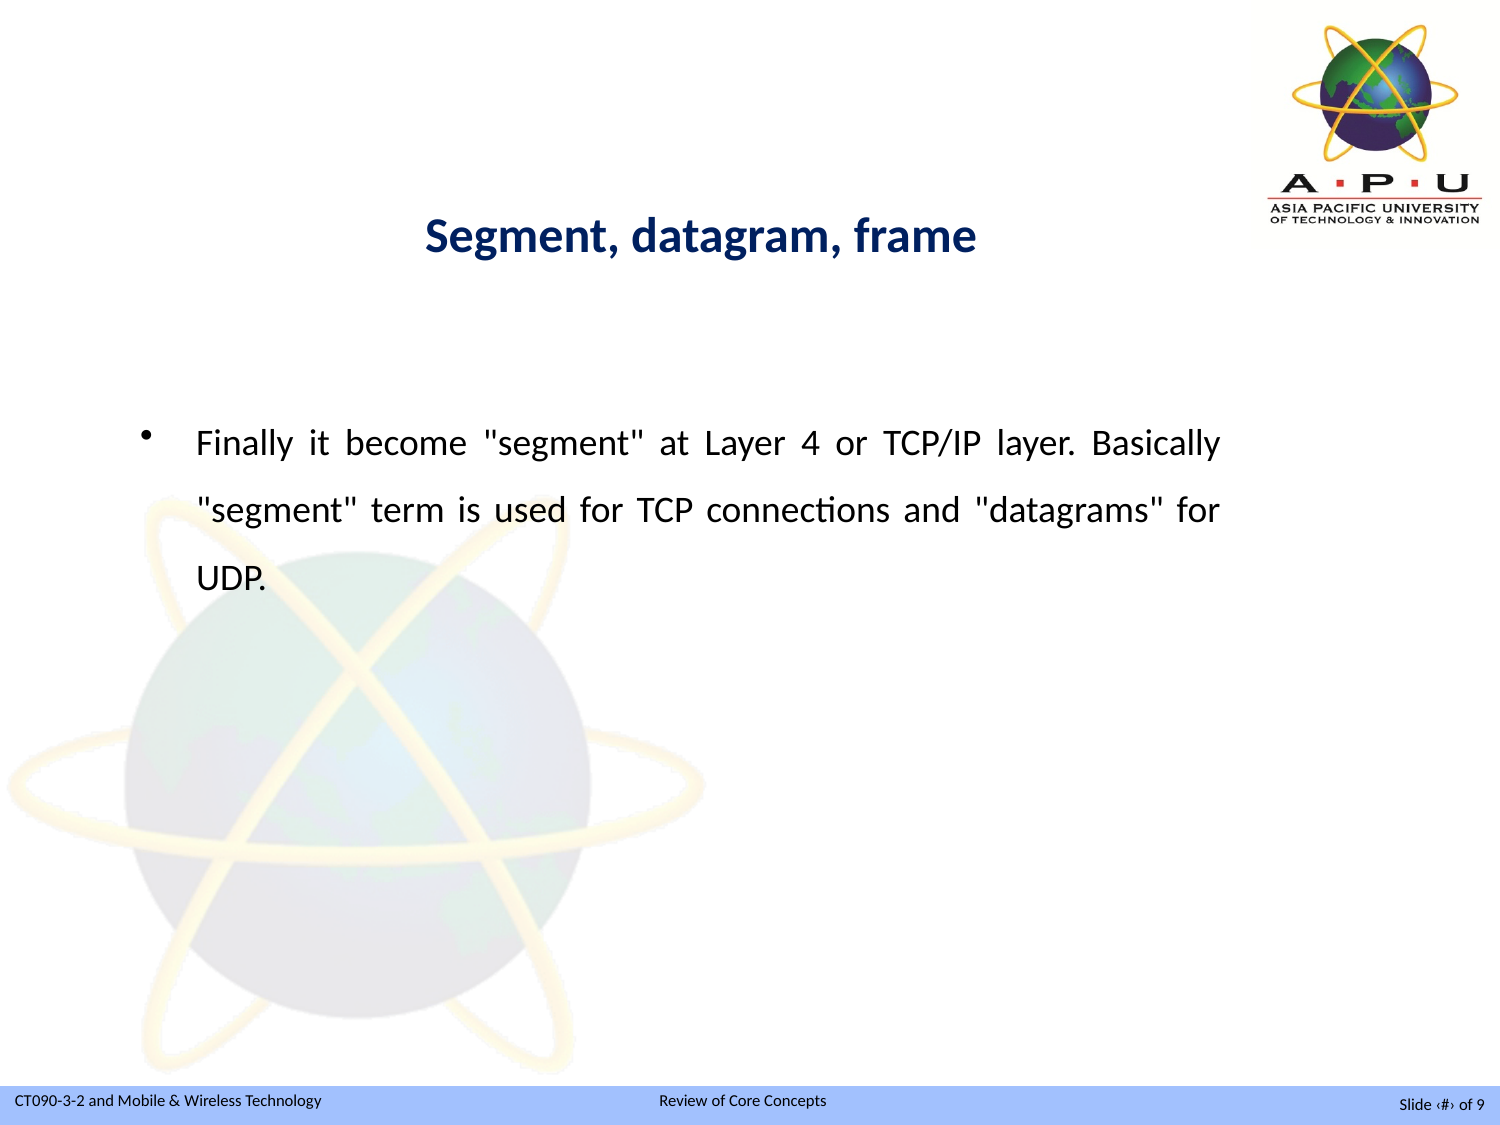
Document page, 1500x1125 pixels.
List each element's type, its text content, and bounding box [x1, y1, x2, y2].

picture [1251, 0, 1500, 249]
footer Slide ‹#› of 9 [1024, 1086, 1500, 1125]
list Finally it become "segment" at Layer 4 or TCP/IP layer. Basically "segment" term is used for TCP connections and "datagrams" for UDP. [125, 387, 1237, 963]
title Segment, datagram, frame [125, 138, 1278, 326]
